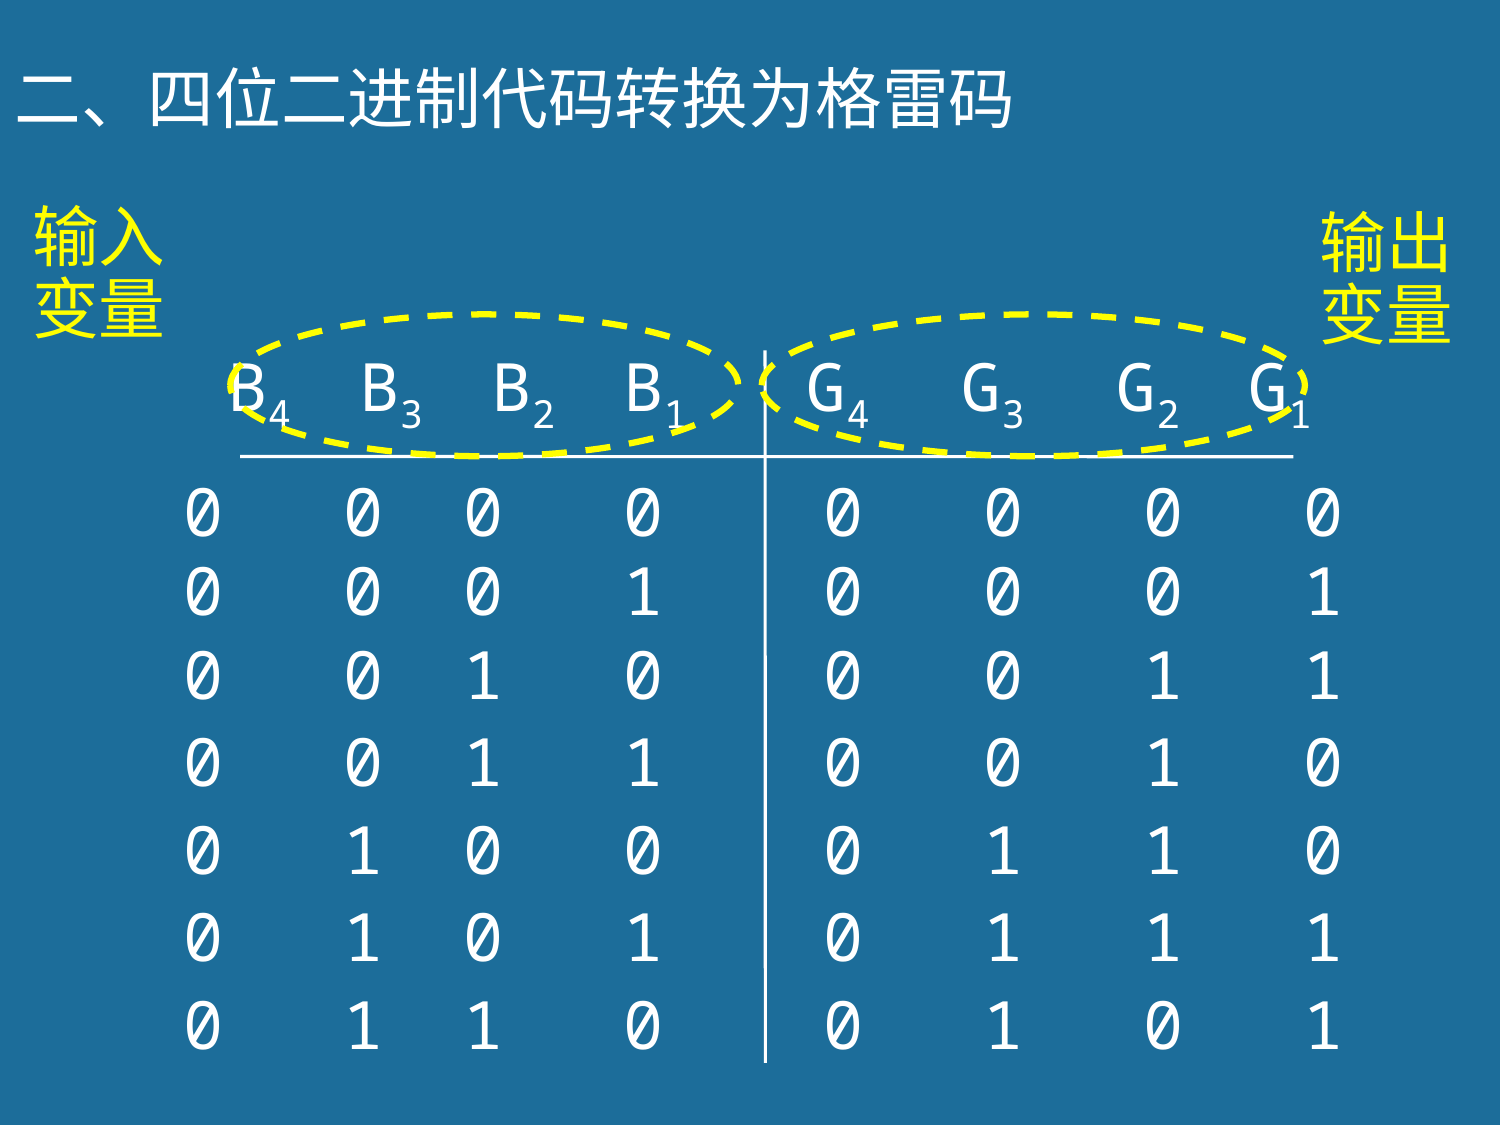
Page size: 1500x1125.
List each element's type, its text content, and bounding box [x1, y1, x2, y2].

text_box [837, 314, 1229, 336]
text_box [239, 337, 1294, 1071]
text_box [1299, 370, 1305, 400]
text_box 二、四位二进制代码转换为格雷码 [0, 49, 1031, 145]
text_box [301, 314, 667, 336]
text_box 输出变量 [1304, 202, 1483, 362]
text_box [230, 373, 234, 398]
text_box 输入变量 [17, 196, 195, 355]
slide_number 66 [1151, 1025, 1465, 1100]
